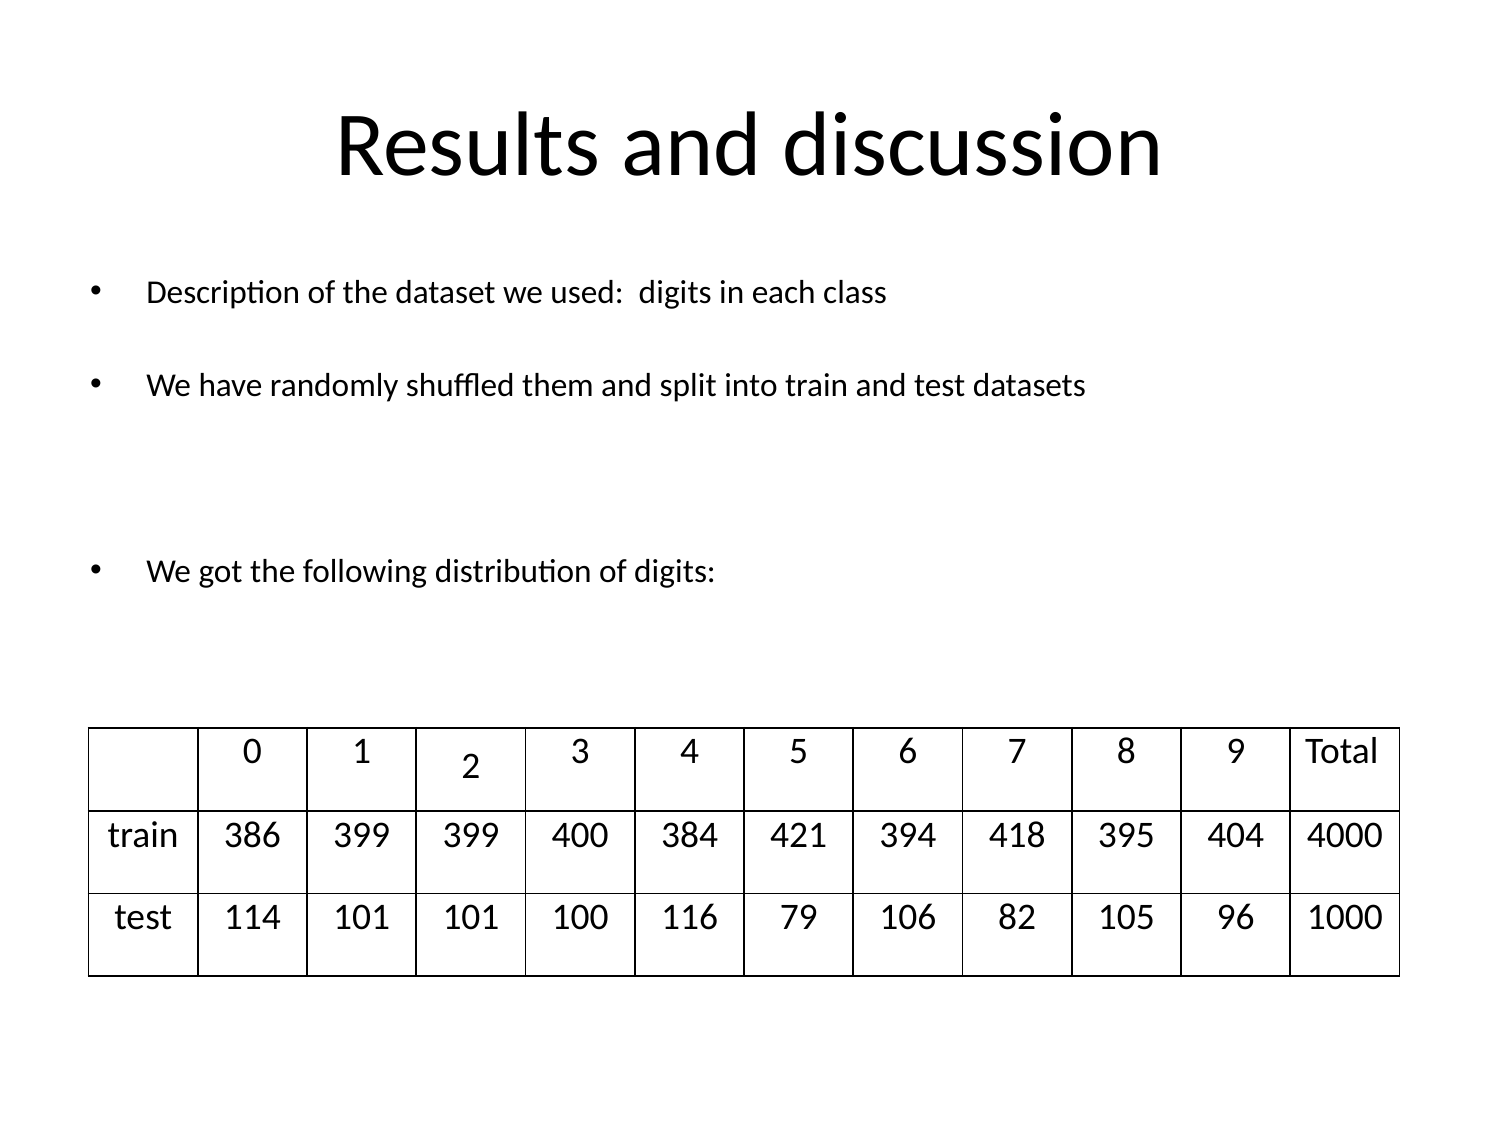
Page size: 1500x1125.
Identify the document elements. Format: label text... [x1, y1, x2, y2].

table_header 5 [745, 729, 852, 810]
table_header 8 [1073, 729, 1180, 810]
table_cell train [89, 812, 197, 893]
table_cell 114 [199, 894, 306, 975]
table_header 4 [636, 729, 743, 810]
table_cell 399 [308, 812, 415, 893]
table_cell 384 [636, 812, 743, 893]
table_cell 395 [1073, 812, 1180, 893]
table_cell 386 [199, 812, 306, 893]
table_cell 101 [308, 894, 415, 975]
table_header 0 [199, 729, 306, 810]
table_cell 105 [1073, 894, 1180, 975]
table_cell 100 [526, 894, 634, 975]
table_cell 394 [854, 812, 962, 893]
table_cell 399 [417, 812, 525, 893]
table_header Total [1291, 729, 1399, 810]
table_header 7 [963, 729, 1071, 810]
table_cell 101 [417, 894, 525, 975]
table_header 6 [854, 729, 962, 810]
table_cell 1000 [1291, 894, 1399, 975]
table_header [89, 729, 197, 810]
table_header 9 [1182, 729, 1289, 810]
table_cell 79 [745, 894, 852, 975]
table_cell 404 [1182, 812, 1289, 893]
table_header 1 [308, 729, 415, 810]
table_cell 400 [526, 812, 634, 893]
table_cell 96 [1182, 894, 1289, 975]
table_cell 421 [745, 812, 852, 893]
table_cell 418 [963, 812, 1071, 893]
table_header 2 [417, 729, 525, 810]
title Results and discussion [75, 45, 1425, 233]
table_cell 116 [636, 894, 743, 975]
table_cell test [89, 894, 197, 975]
table_cell 4000 [1291, 812, 1399, 893]
table_cell 106 [854, 894, 962, 975]
table_cell 82 [963, 894, 1071, 975]
table_header 3 [526, 729, 634, 810]
